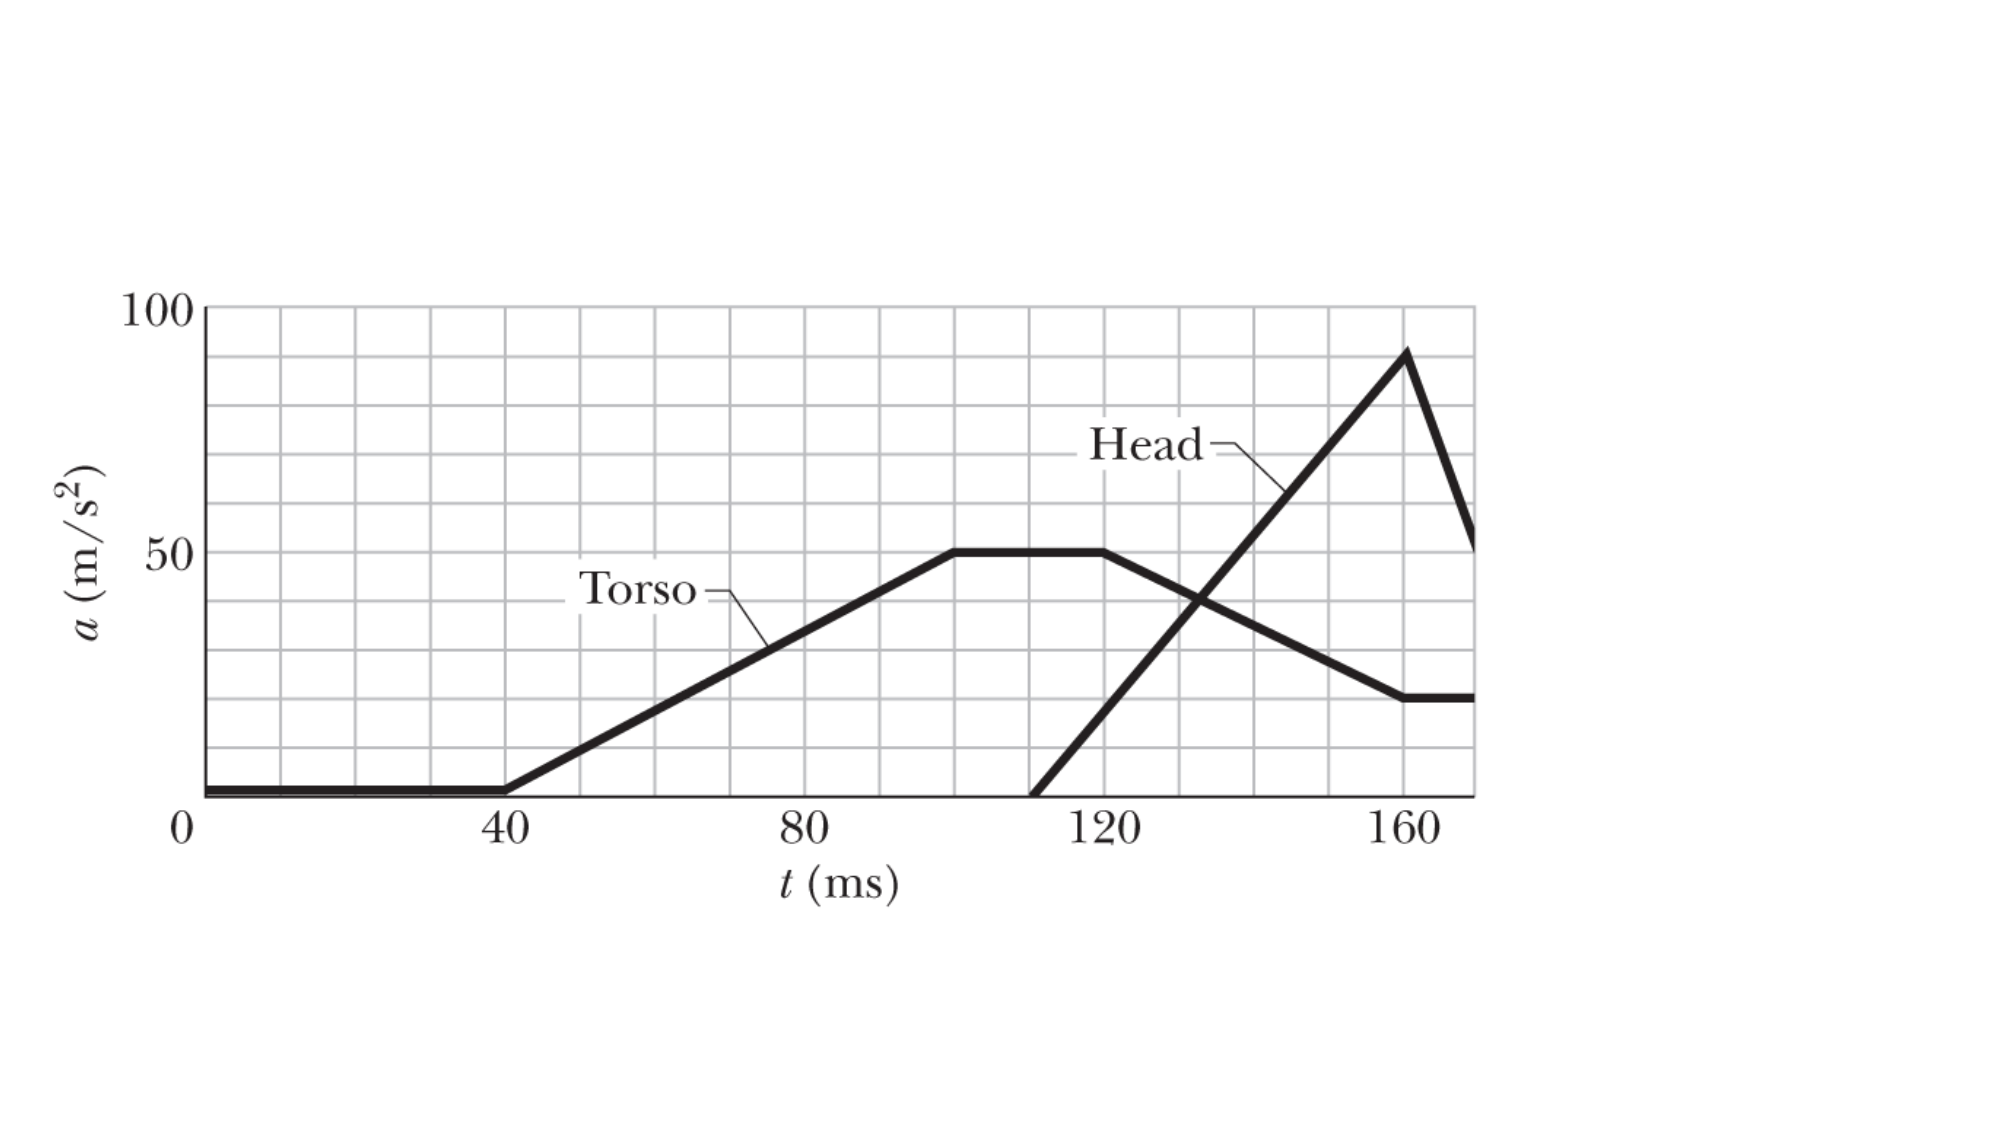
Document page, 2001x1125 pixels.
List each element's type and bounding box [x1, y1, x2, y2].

picture [9, 266, 1528, 912]
